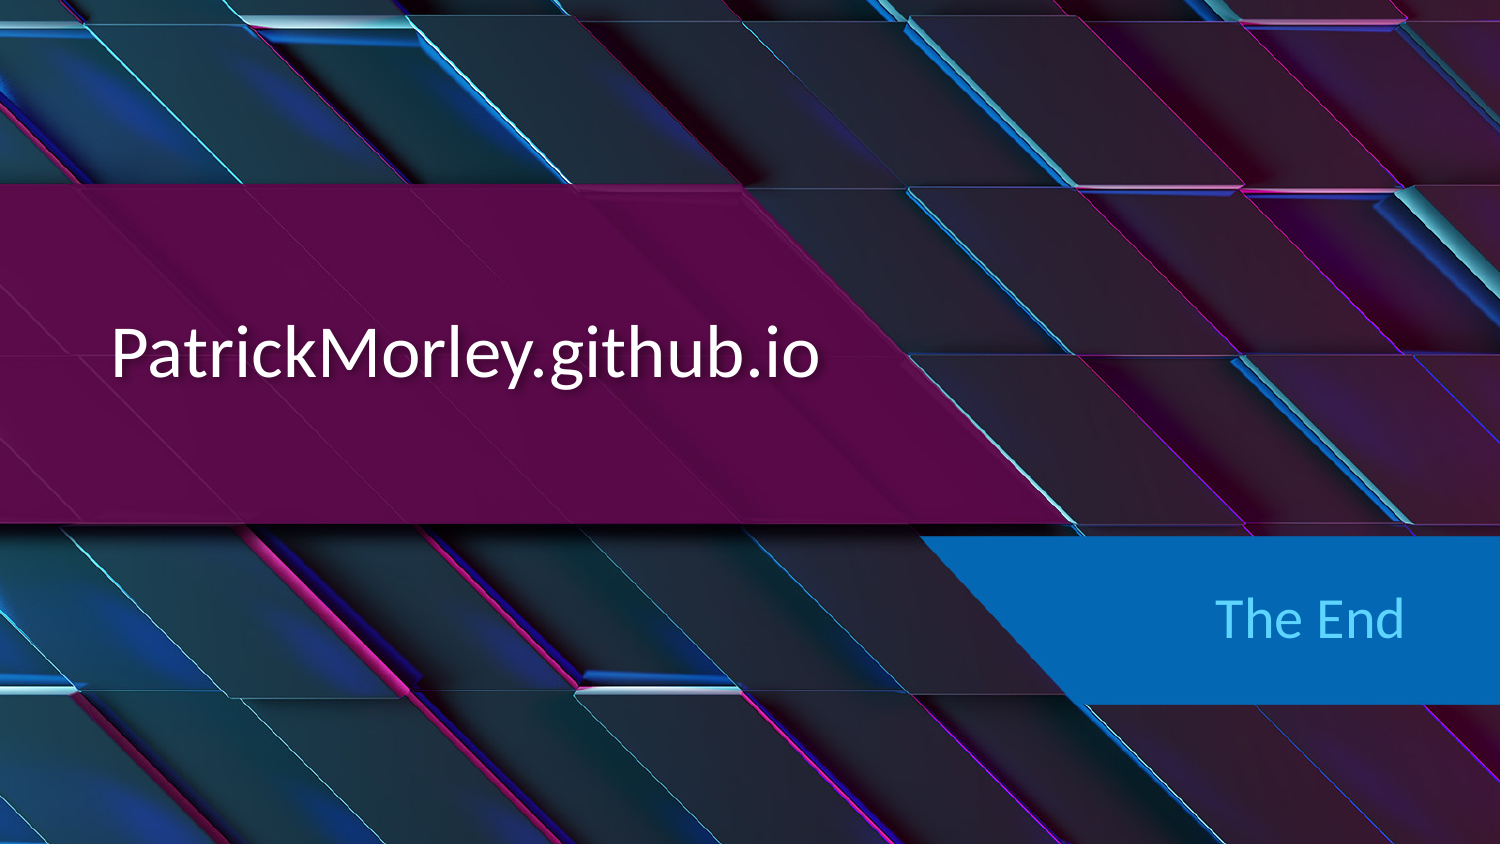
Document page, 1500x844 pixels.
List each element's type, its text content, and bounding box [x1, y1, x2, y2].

picture [0, 0, 1500, 844]
title PatrickMorley.github.io [95, 216, 1405, 478]
subtitle The End [108, 572, 1422, 684]
